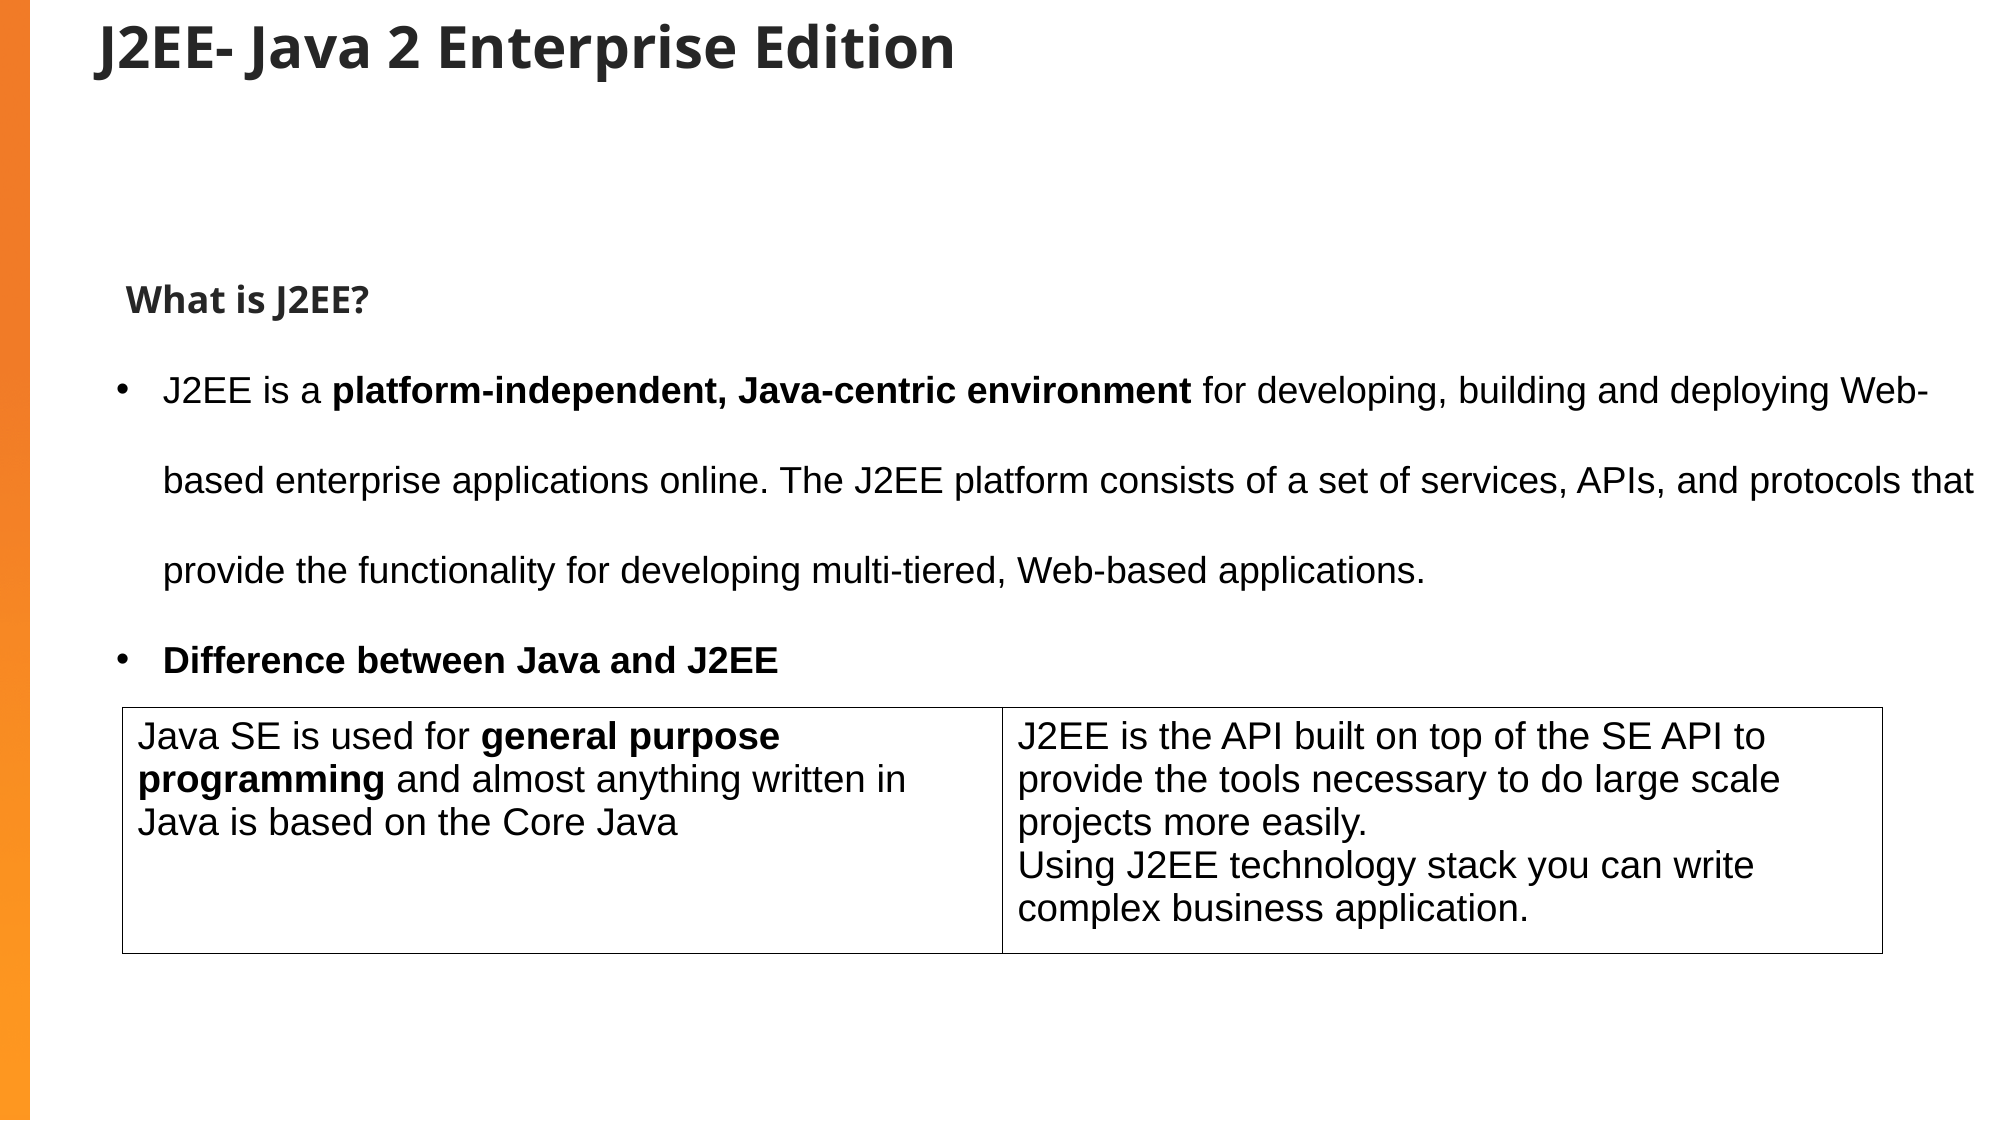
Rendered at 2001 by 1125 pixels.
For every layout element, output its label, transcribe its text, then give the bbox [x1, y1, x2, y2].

table_header Java SE is used for general purpose programming and almost anything written in Java is based on the Core Java [123, 708, 1002, 953]
text_box J2EE- Java 2 Enterprise Edition [83, 2, 1500, 95]
text_box What is J2EE? J2EE is a platform-independent, Java-centric environment for developing, building and deploying Web-based enterprise applications online. The J2EE platform consists of a set of services, APIs, and protocols that provide the functionality for developing multi-tiered, Web-based applications. Difference between Java and J2EE [101, 223, 2000, 1049]
table_header J2EE is the API built on top of the SE API to provide the tools necessary to do large scale projects more easily. Using J2EE technology stack you can write complex business application. [1003, 708, 1882, 953]
picture [0, 0, 30, 1120]
